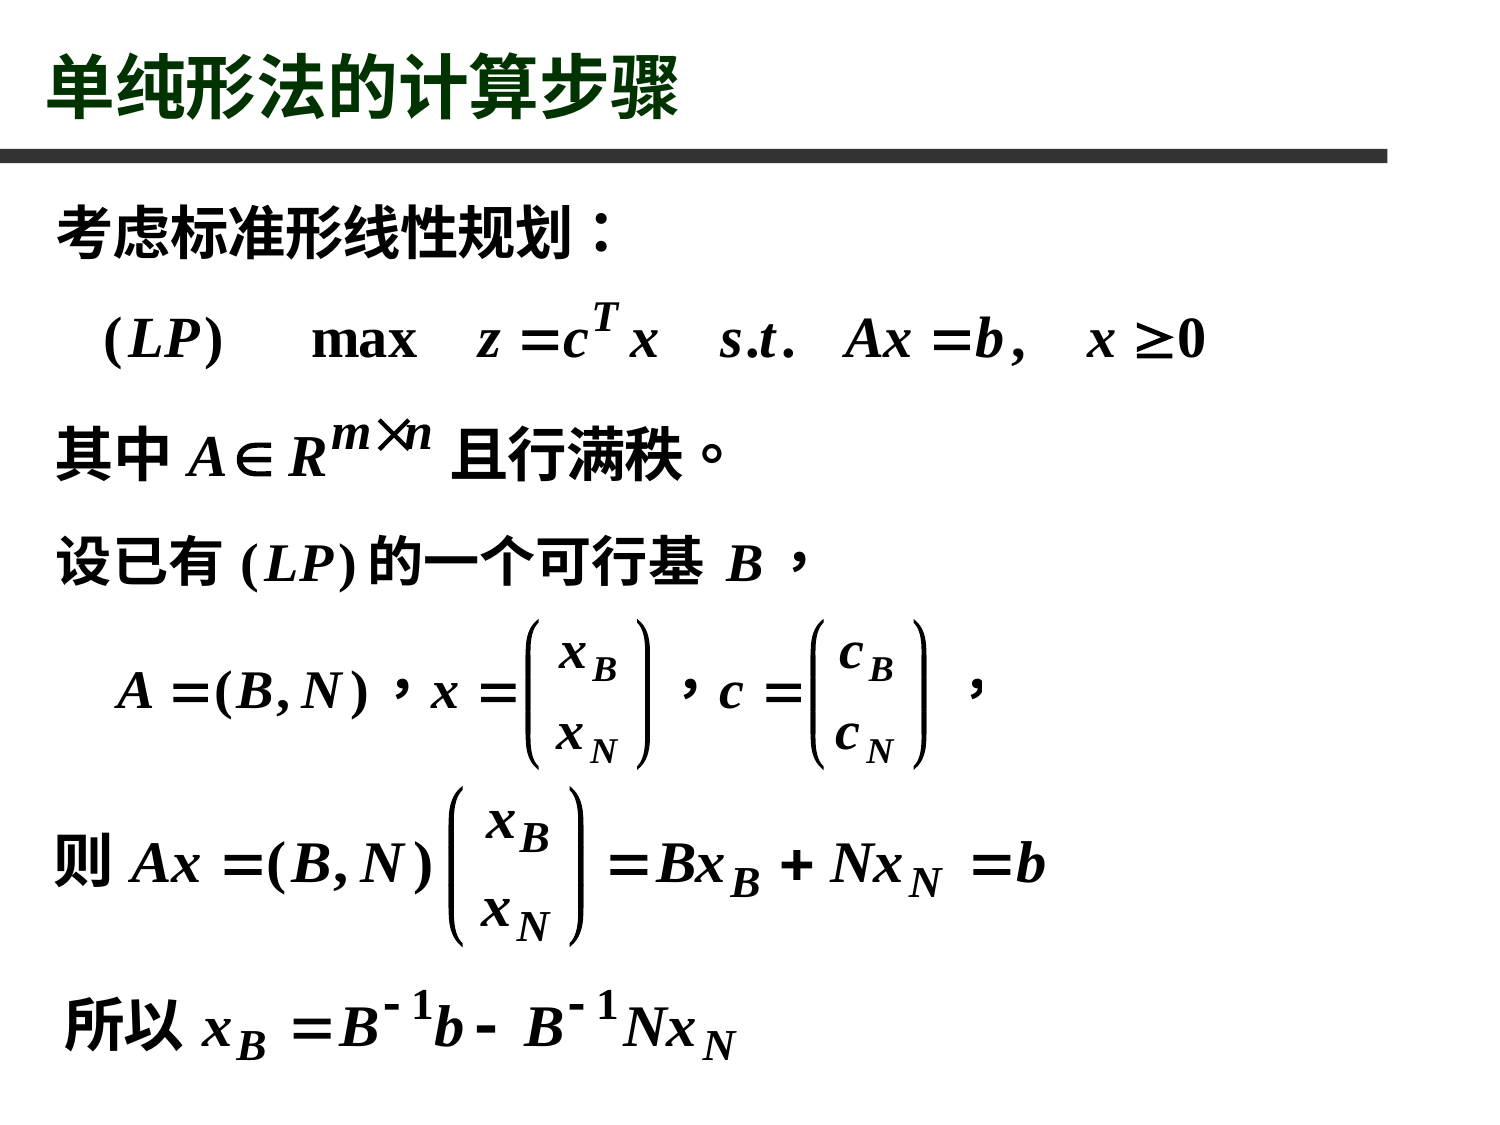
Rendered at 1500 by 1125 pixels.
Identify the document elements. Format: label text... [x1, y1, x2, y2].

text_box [49, 779, 1056, 953]
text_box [49, 398, 733, 499]
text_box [49, 198, 1226, 381]
title 单纯形法的计算步骤 [29, 19, 1235, 136]
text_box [48, 527, 982, 781]
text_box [59, 975, 750, 1069]
